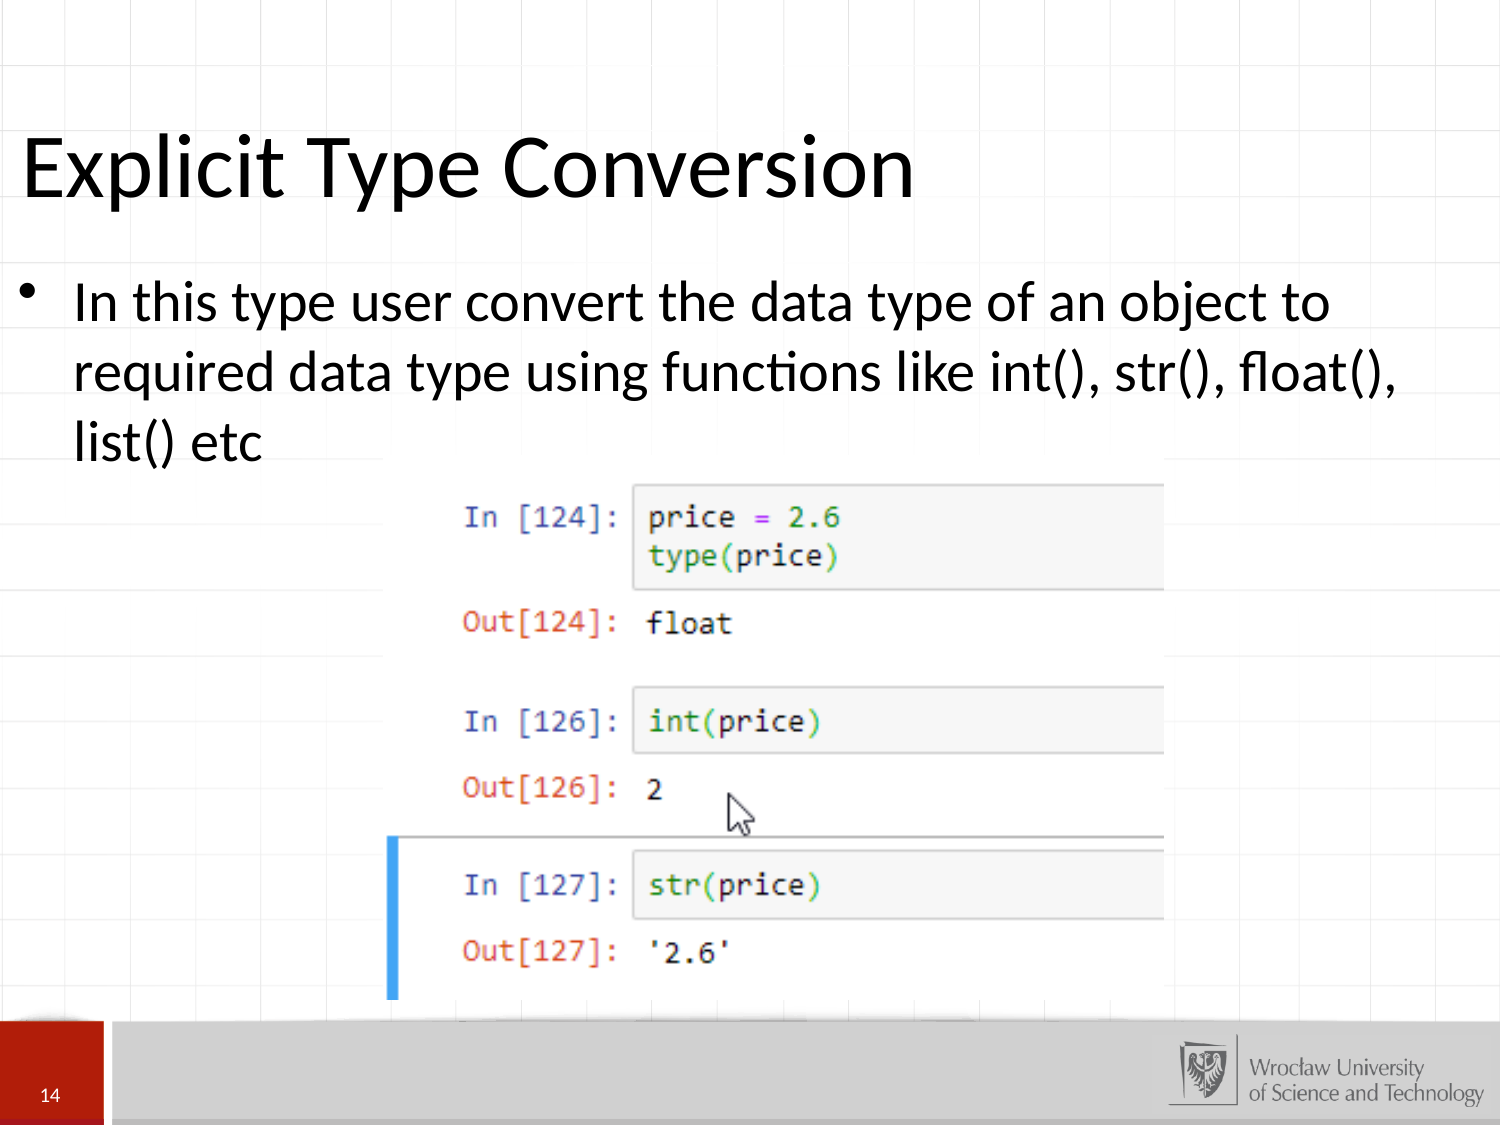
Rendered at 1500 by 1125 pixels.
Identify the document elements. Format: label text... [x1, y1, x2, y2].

picture [0, 0, 1500, 1125]
list In this type user convert the data type of an object to required data type using functions like int(), str(), float(), list() etc [17, 255, 1480, 1000]
list Explicit Type Conversion [21, 90, 1483, 232]
